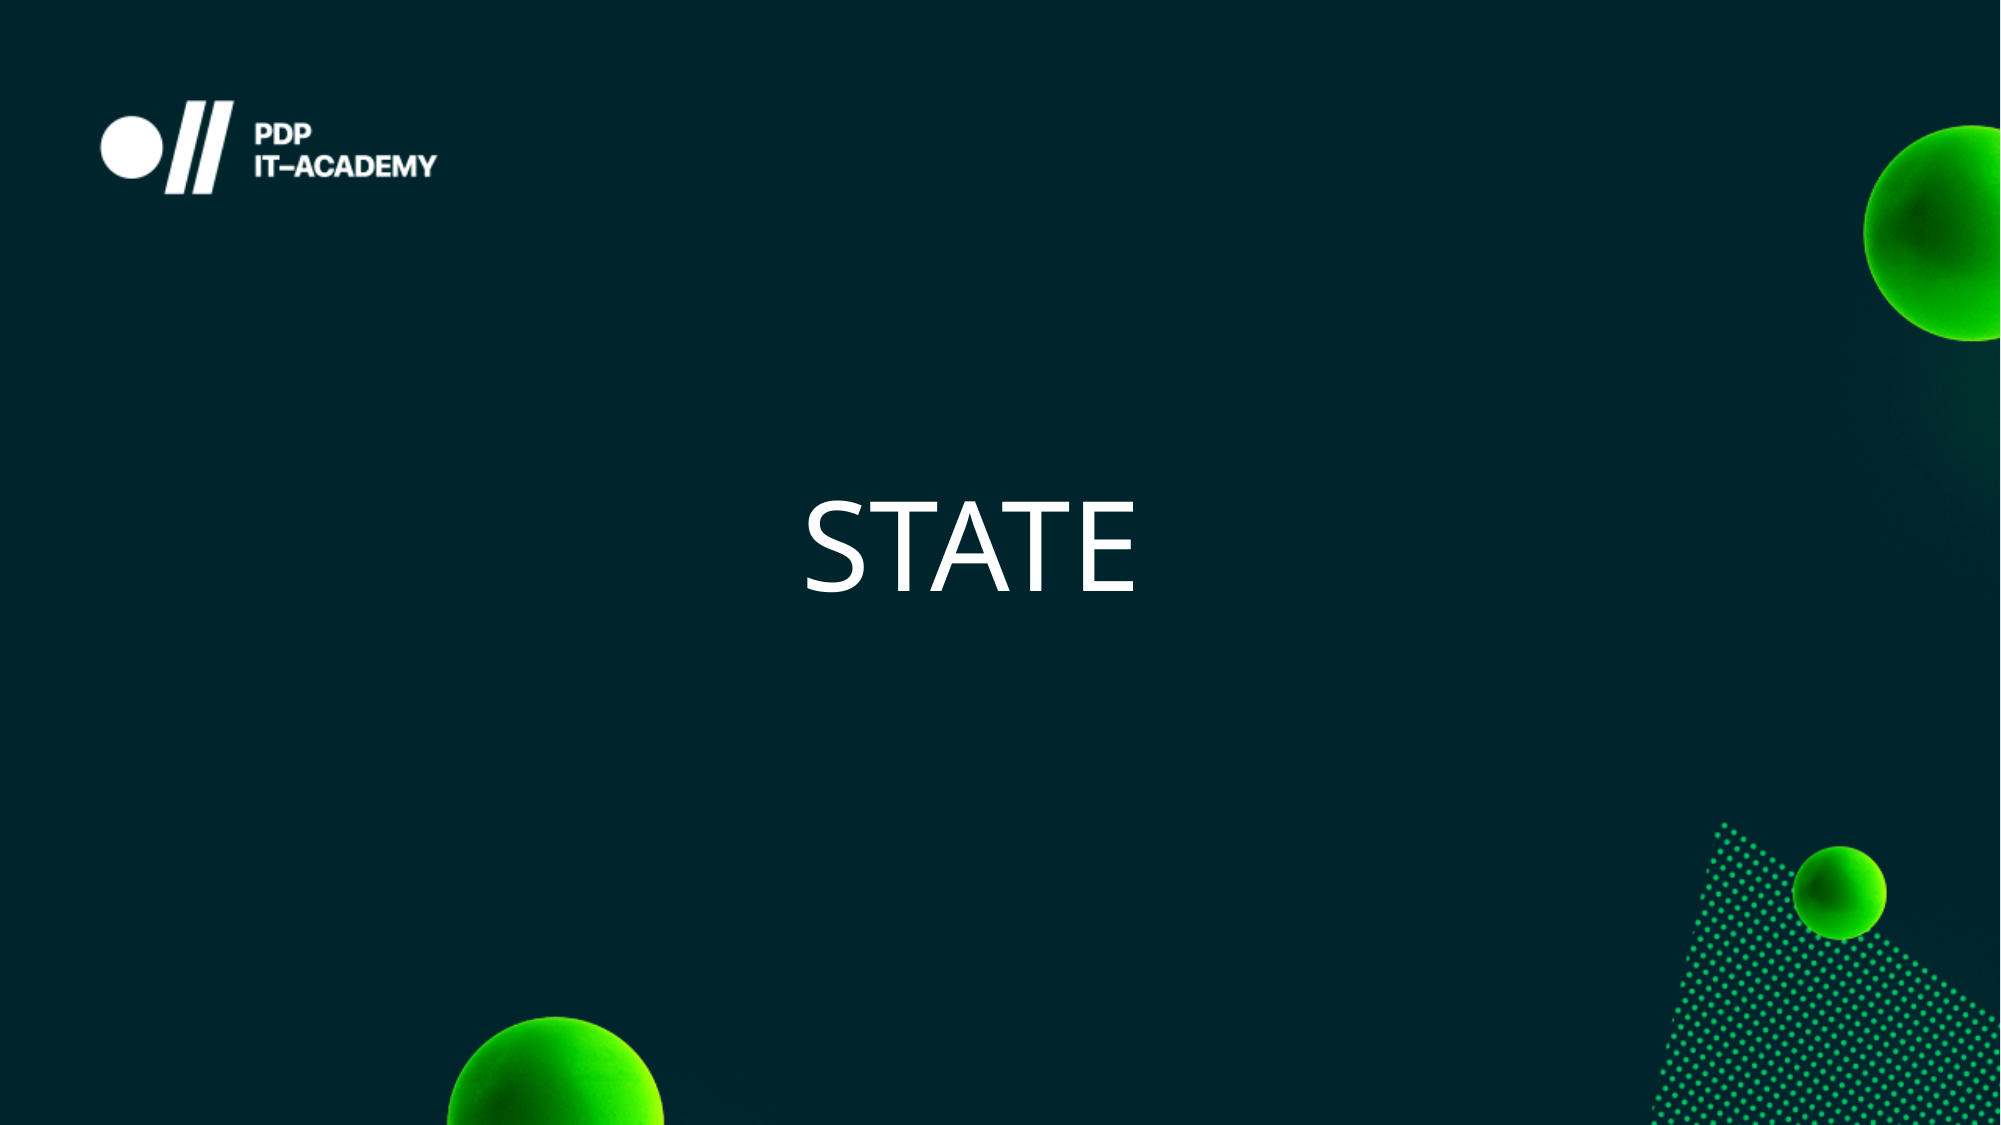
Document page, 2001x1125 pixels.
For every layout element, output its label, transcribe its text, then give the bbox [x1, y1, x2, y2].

title STATE [108, 158, 1834, 627]
picture [0, 0, 2001, 1125]
